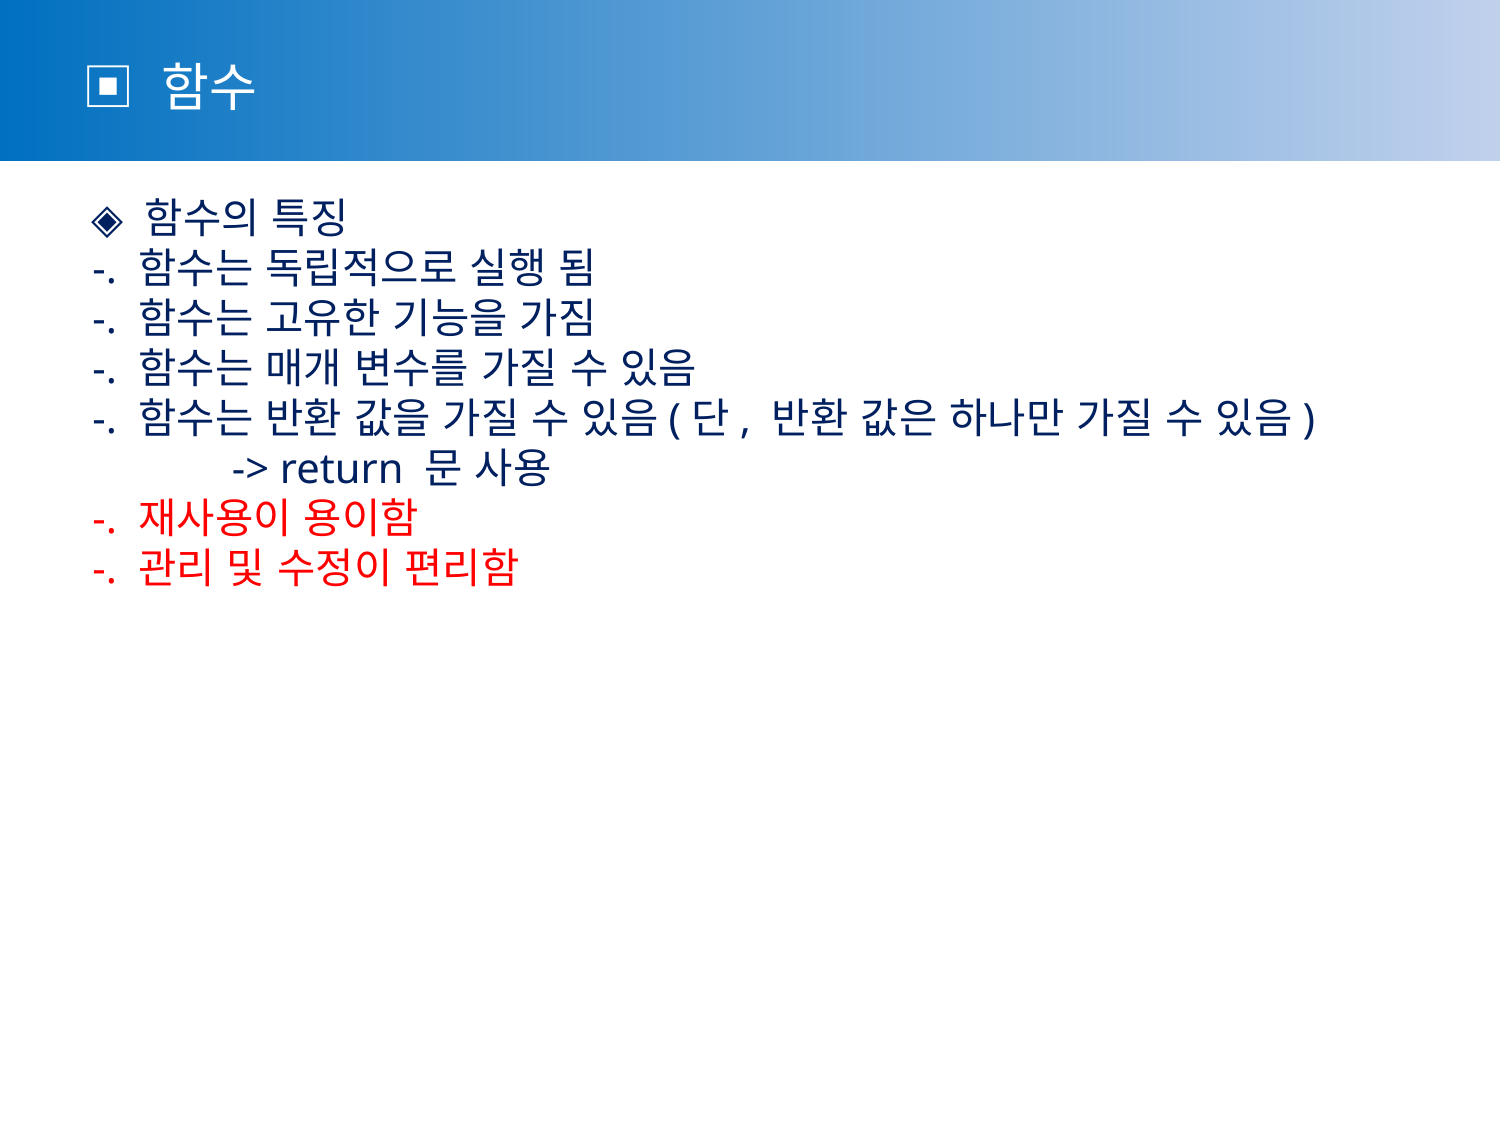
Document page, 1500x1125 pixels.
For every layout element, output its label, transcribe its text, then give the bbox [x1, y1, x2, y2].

text_box [410, 0, 414, 161]
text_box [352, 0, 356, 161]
text_box ◈ 함수의 특징 -. 함수는 독립적으로 실행 됨 -. 함수는 고유한 기능을 가짐 -. 함수는 매개 변수를 가질 수 있음 -. 함수는 반환 값을 가질 수 있음(단, 반환 값은 하나만 가질 수 있음) -> return 문 사용 -. 재사용이 용이함 -. 관리 및 수정이 편리함 [67, 184, 1447, 600]
text_box ▣ 함수 [68, 47, 273, 125]
